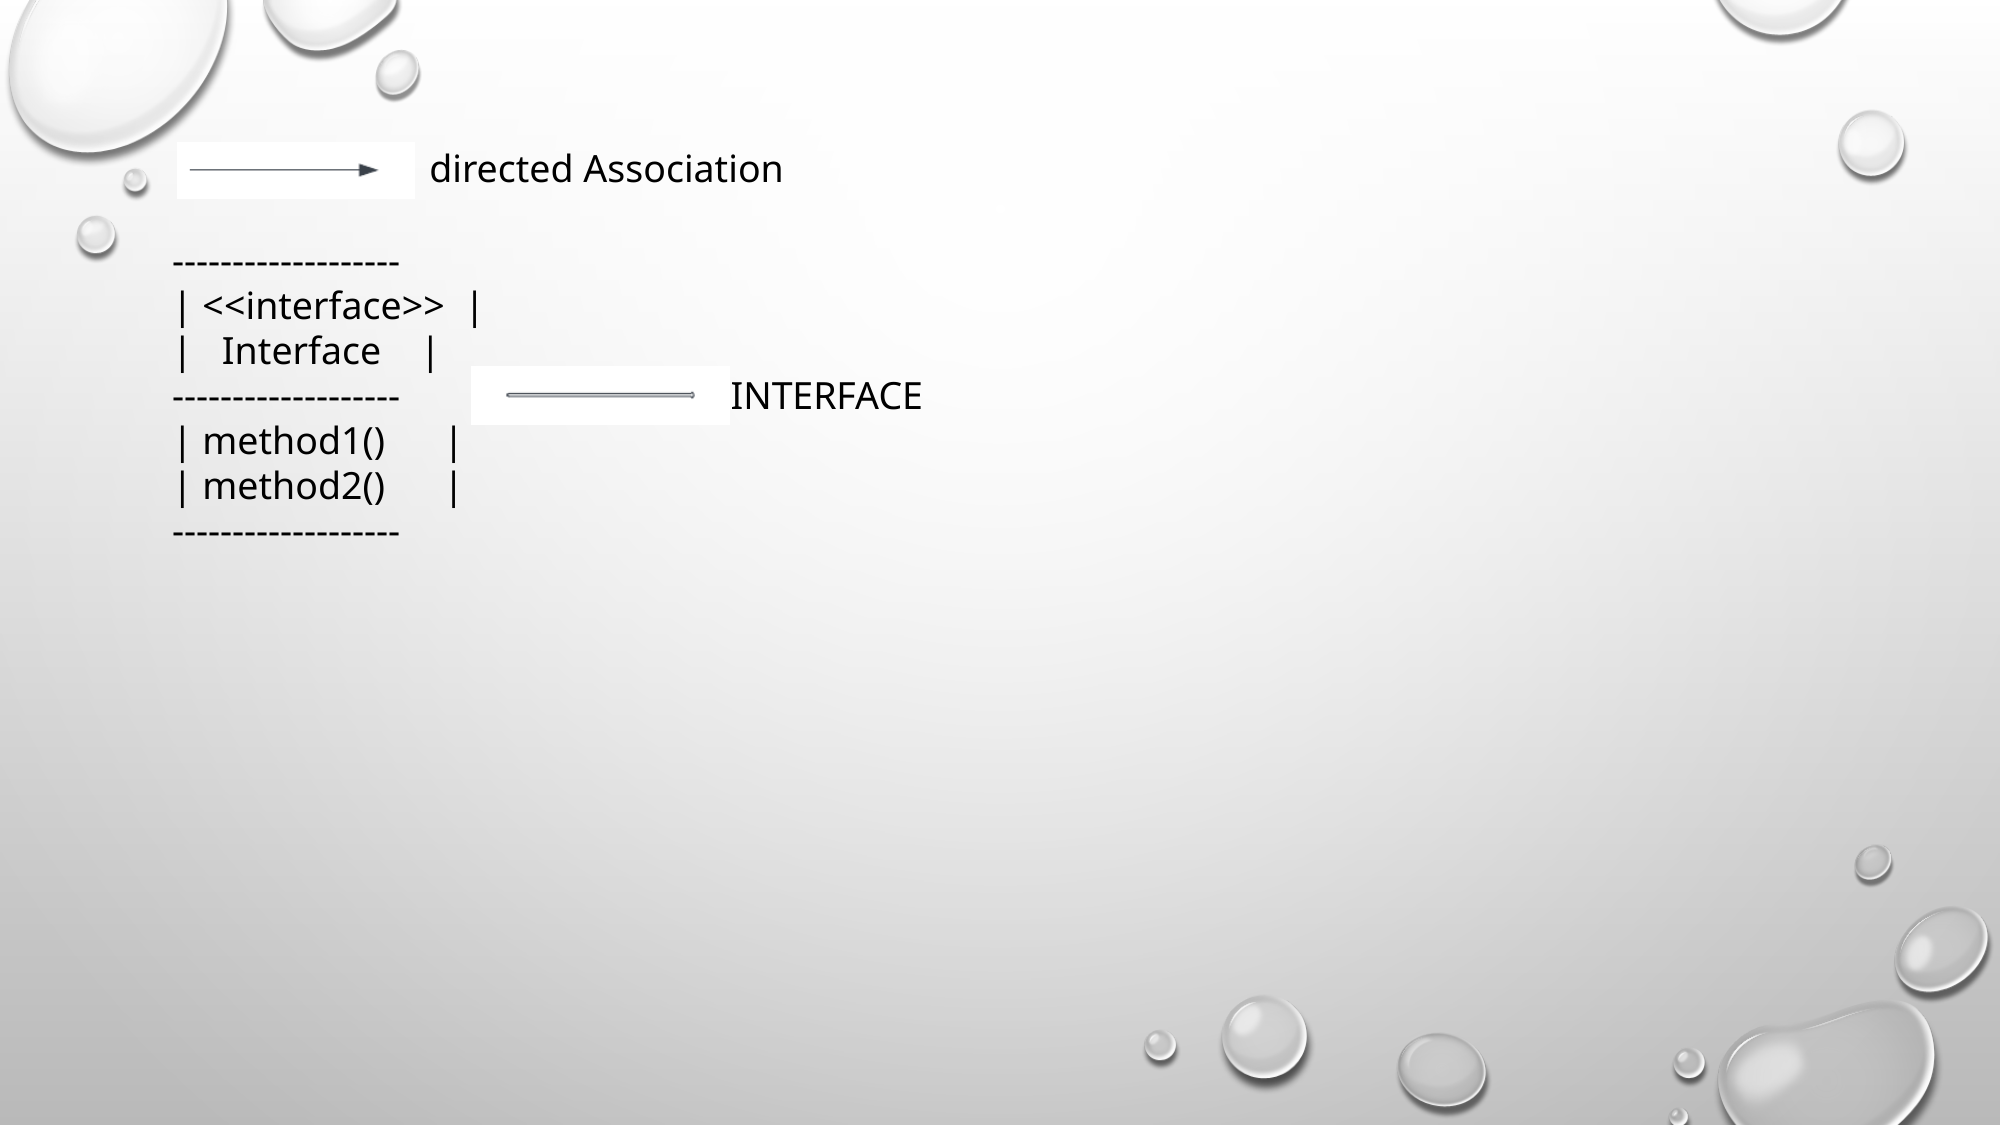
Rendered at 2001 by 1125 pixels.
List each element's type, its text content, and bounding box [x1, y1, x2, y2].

text_box ------------------- | <<interface>> | | Interface | ------------------- INTERFACE | method1() | | method2() | ------------------- [157, 229, 1529, 560]
text_box directed Association [414, 137, 1415, 198]
picture [0, 0, 2000, 1125]
